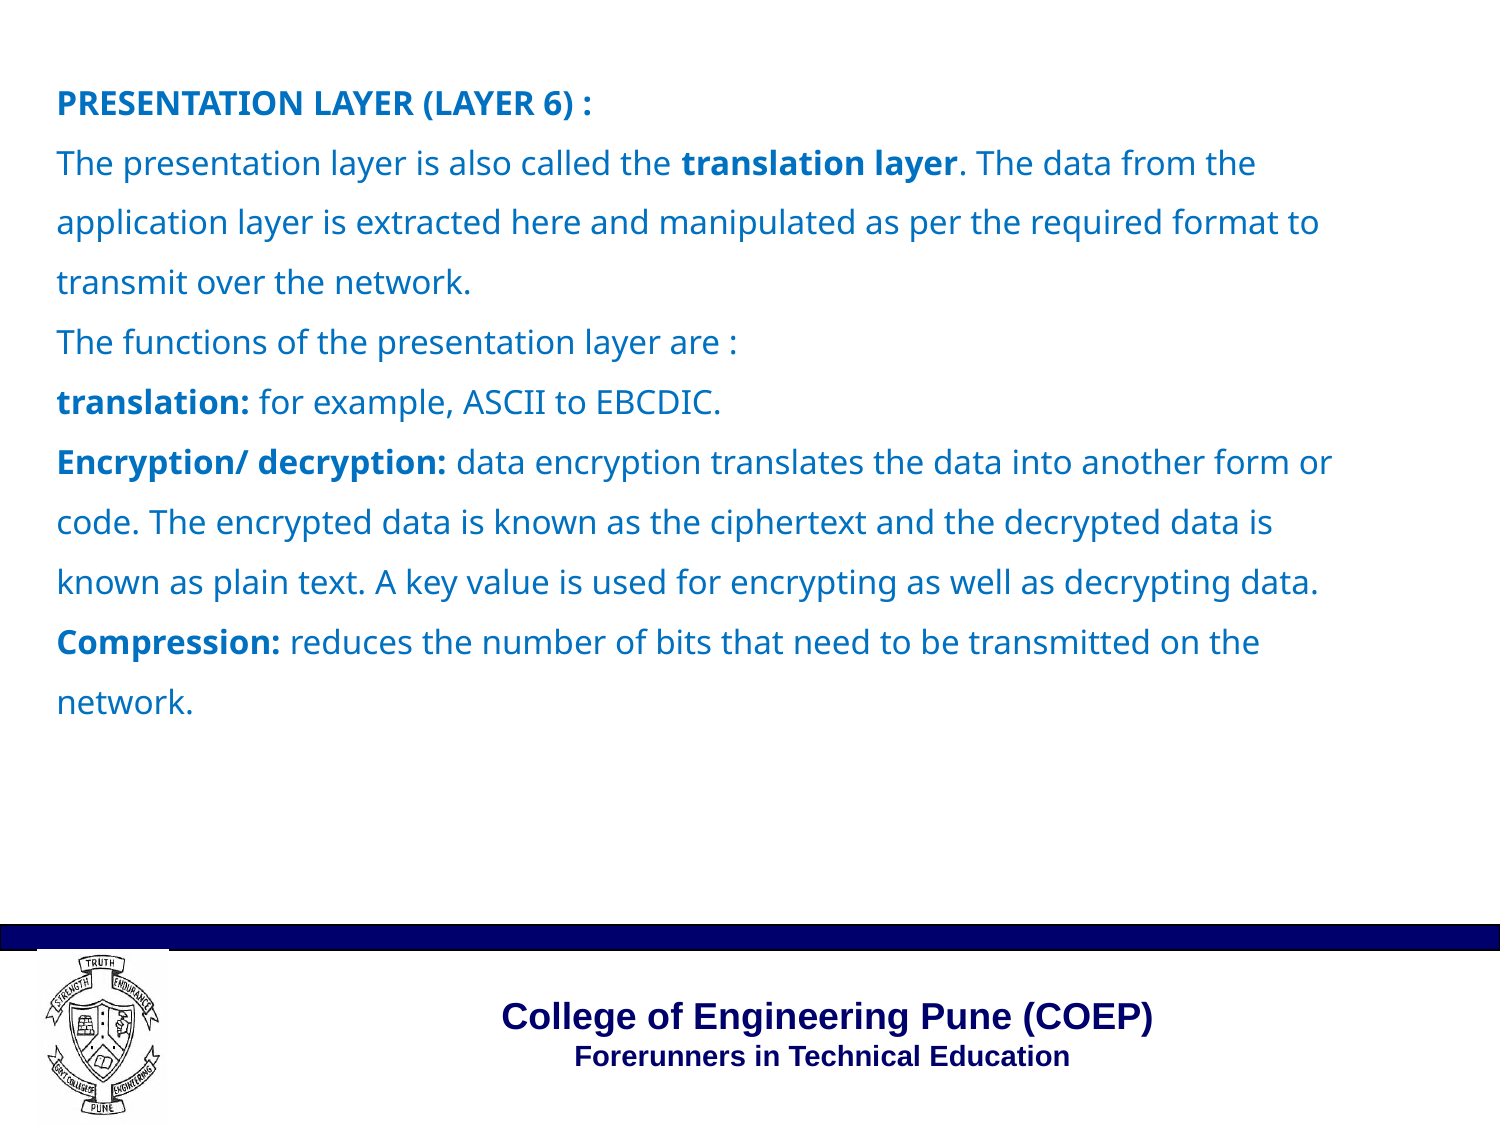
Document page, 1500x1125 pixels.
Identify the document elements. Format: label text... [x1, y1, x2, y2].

title Presentation Layer (Layer 6) : The presentation layer is also called the translation layer. The data from the application layer is extracted here and manipulated as per the required format to transmit over the network. The functions of the presentation layer are : translation: for example, ASCII to EBCDIC. Encryption/ decryption: data encryption translates the data into another form or code. The encrypted data is known as the ciphertext and the decrypted data is known as plain text. A key value is used for encrypting as well as decrypting data. Compression: reduces the number of bits that need to be transmitted on the network. [41, 54, 1394, 947]
